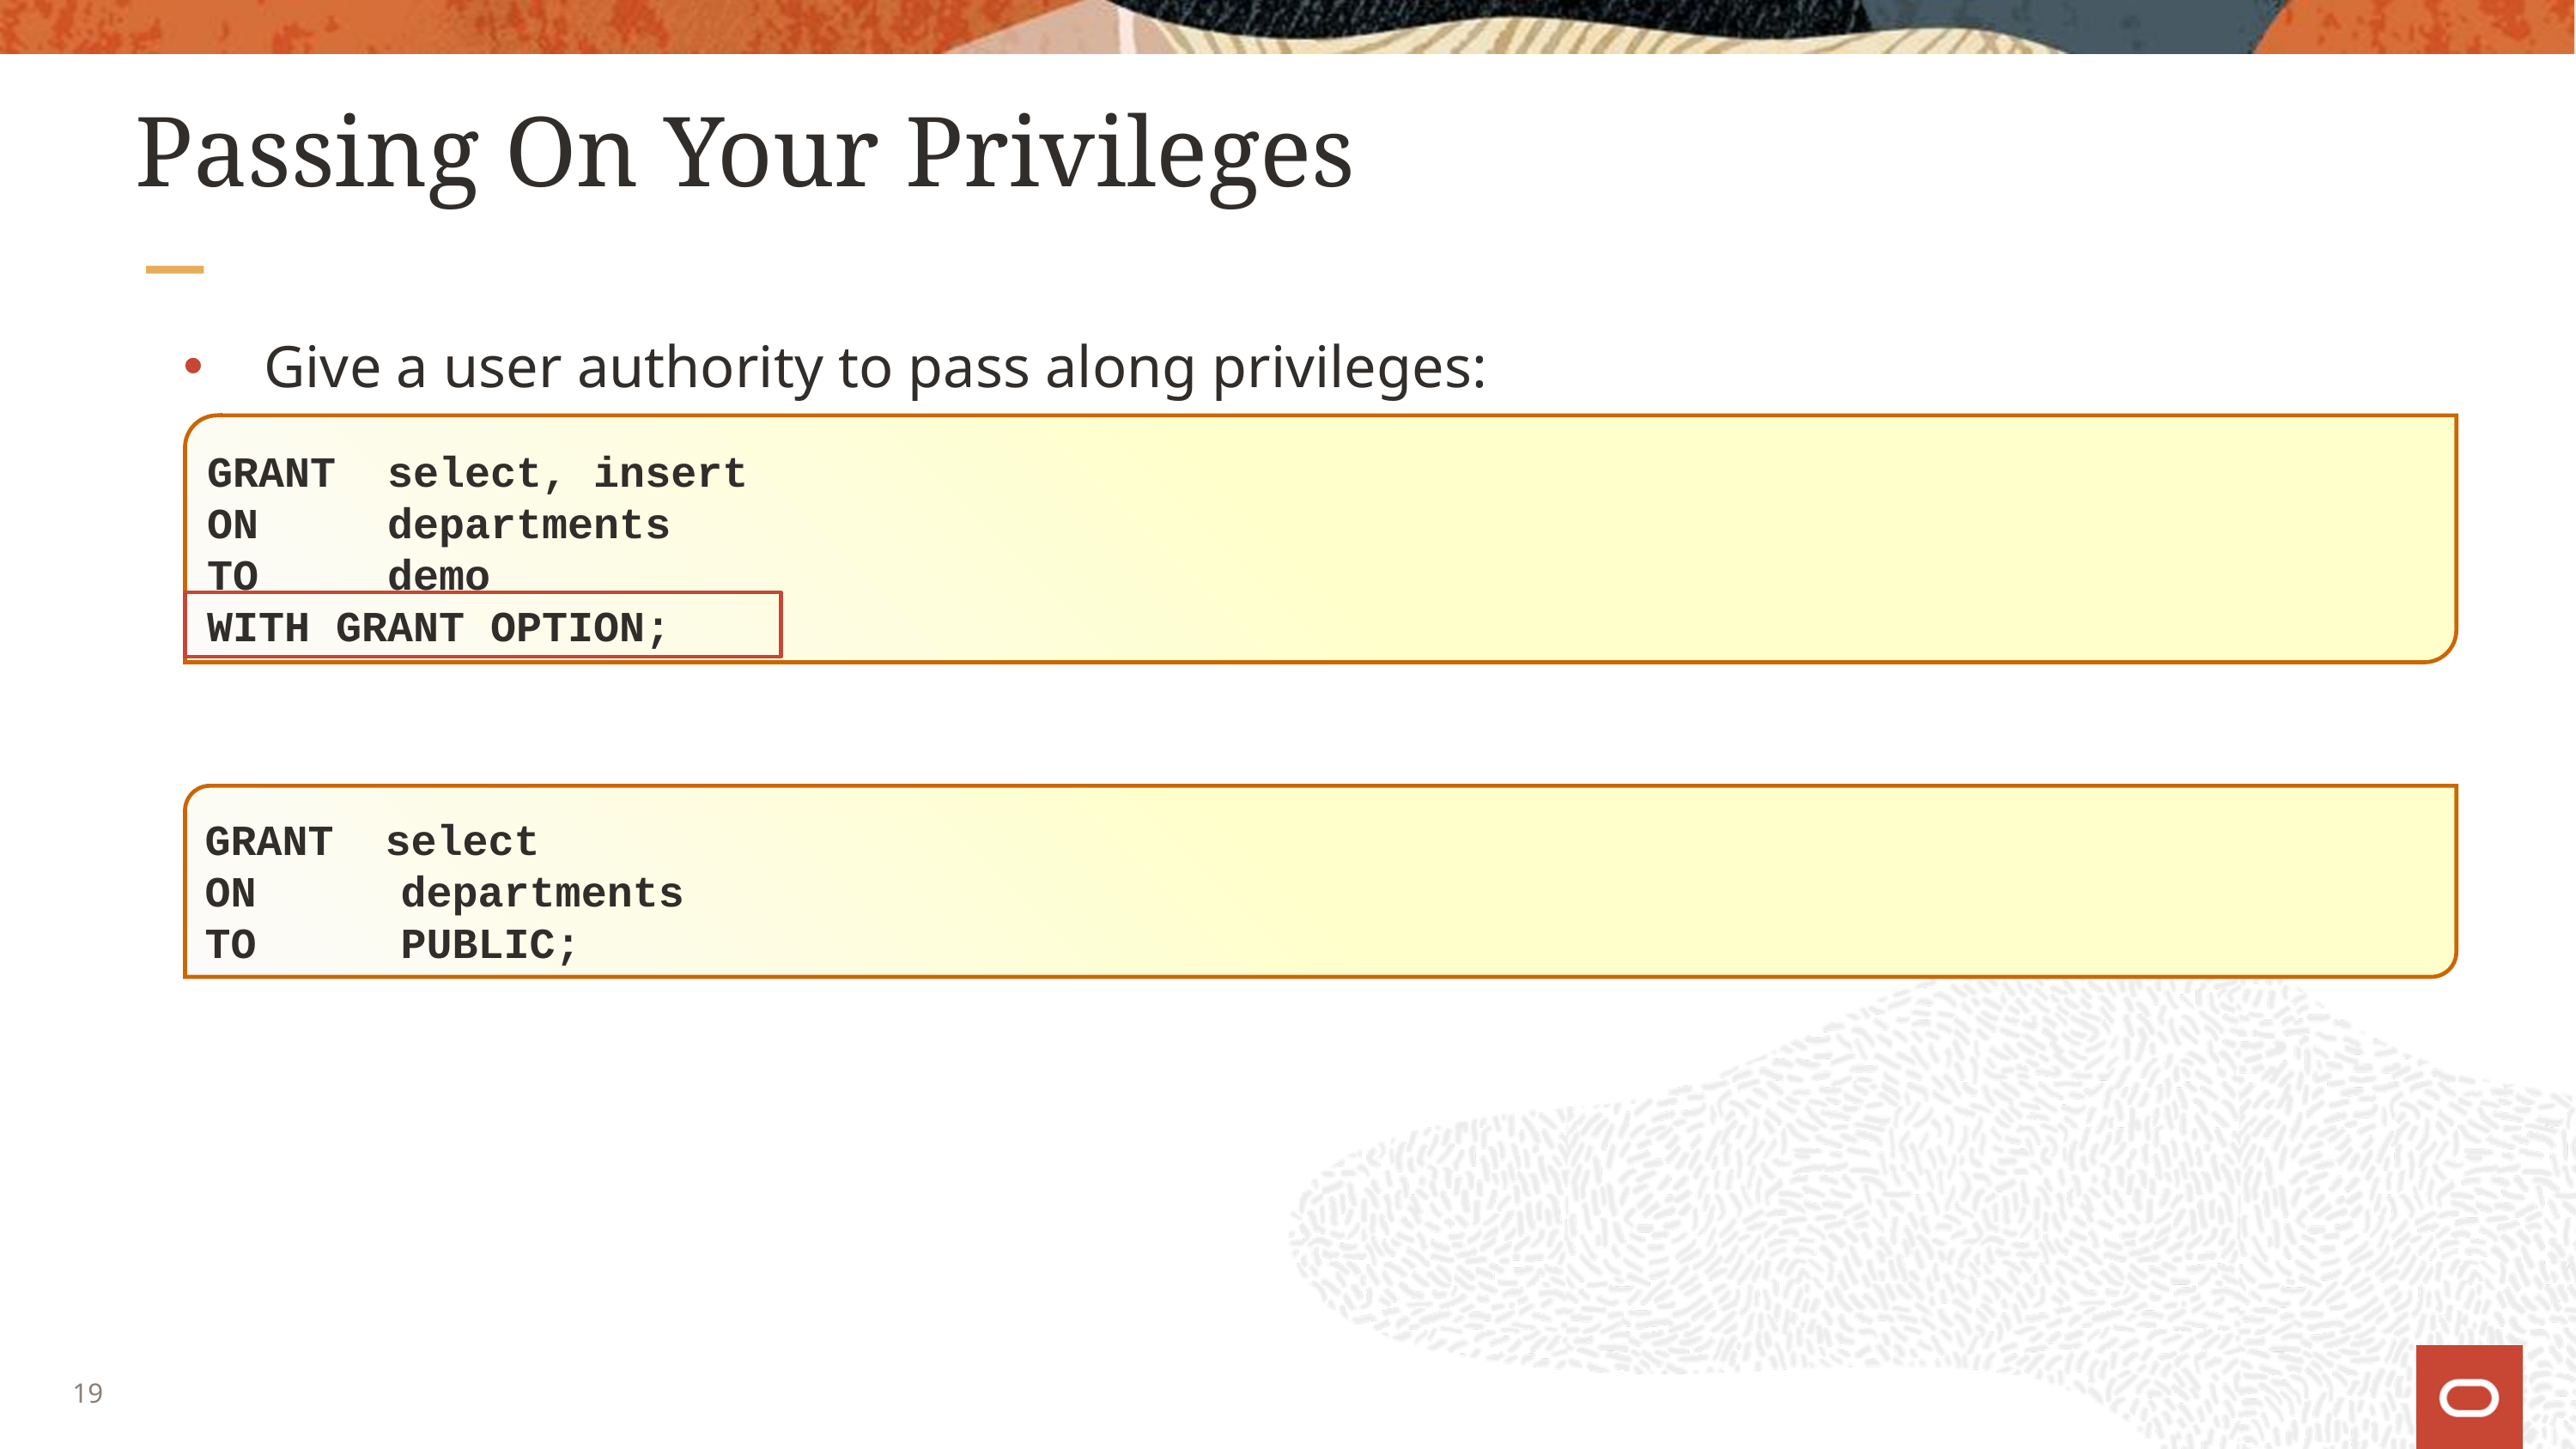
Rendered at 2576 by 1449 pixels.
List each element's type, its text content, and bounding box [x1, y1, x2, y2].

list Give a user authority to pass along privileges: Allow all users on the system to query data from DEPARTMENTS table: [131, 319, 2445, 761]
text_box [185, 592, 781, 658]
picture [2416, 1345, 2523, 1449]
title Passing On Your Privileges [131, 86, 2445, 252]
picture [0, 0, 2576, 54]
text_box GRANT select, insert ON departments TO demo WITH GRANT OPTION; [185, 415, 2457, 663]
text_box GRANT select ON departments TO PUBLIC; [185, 785, 2457, 978]
